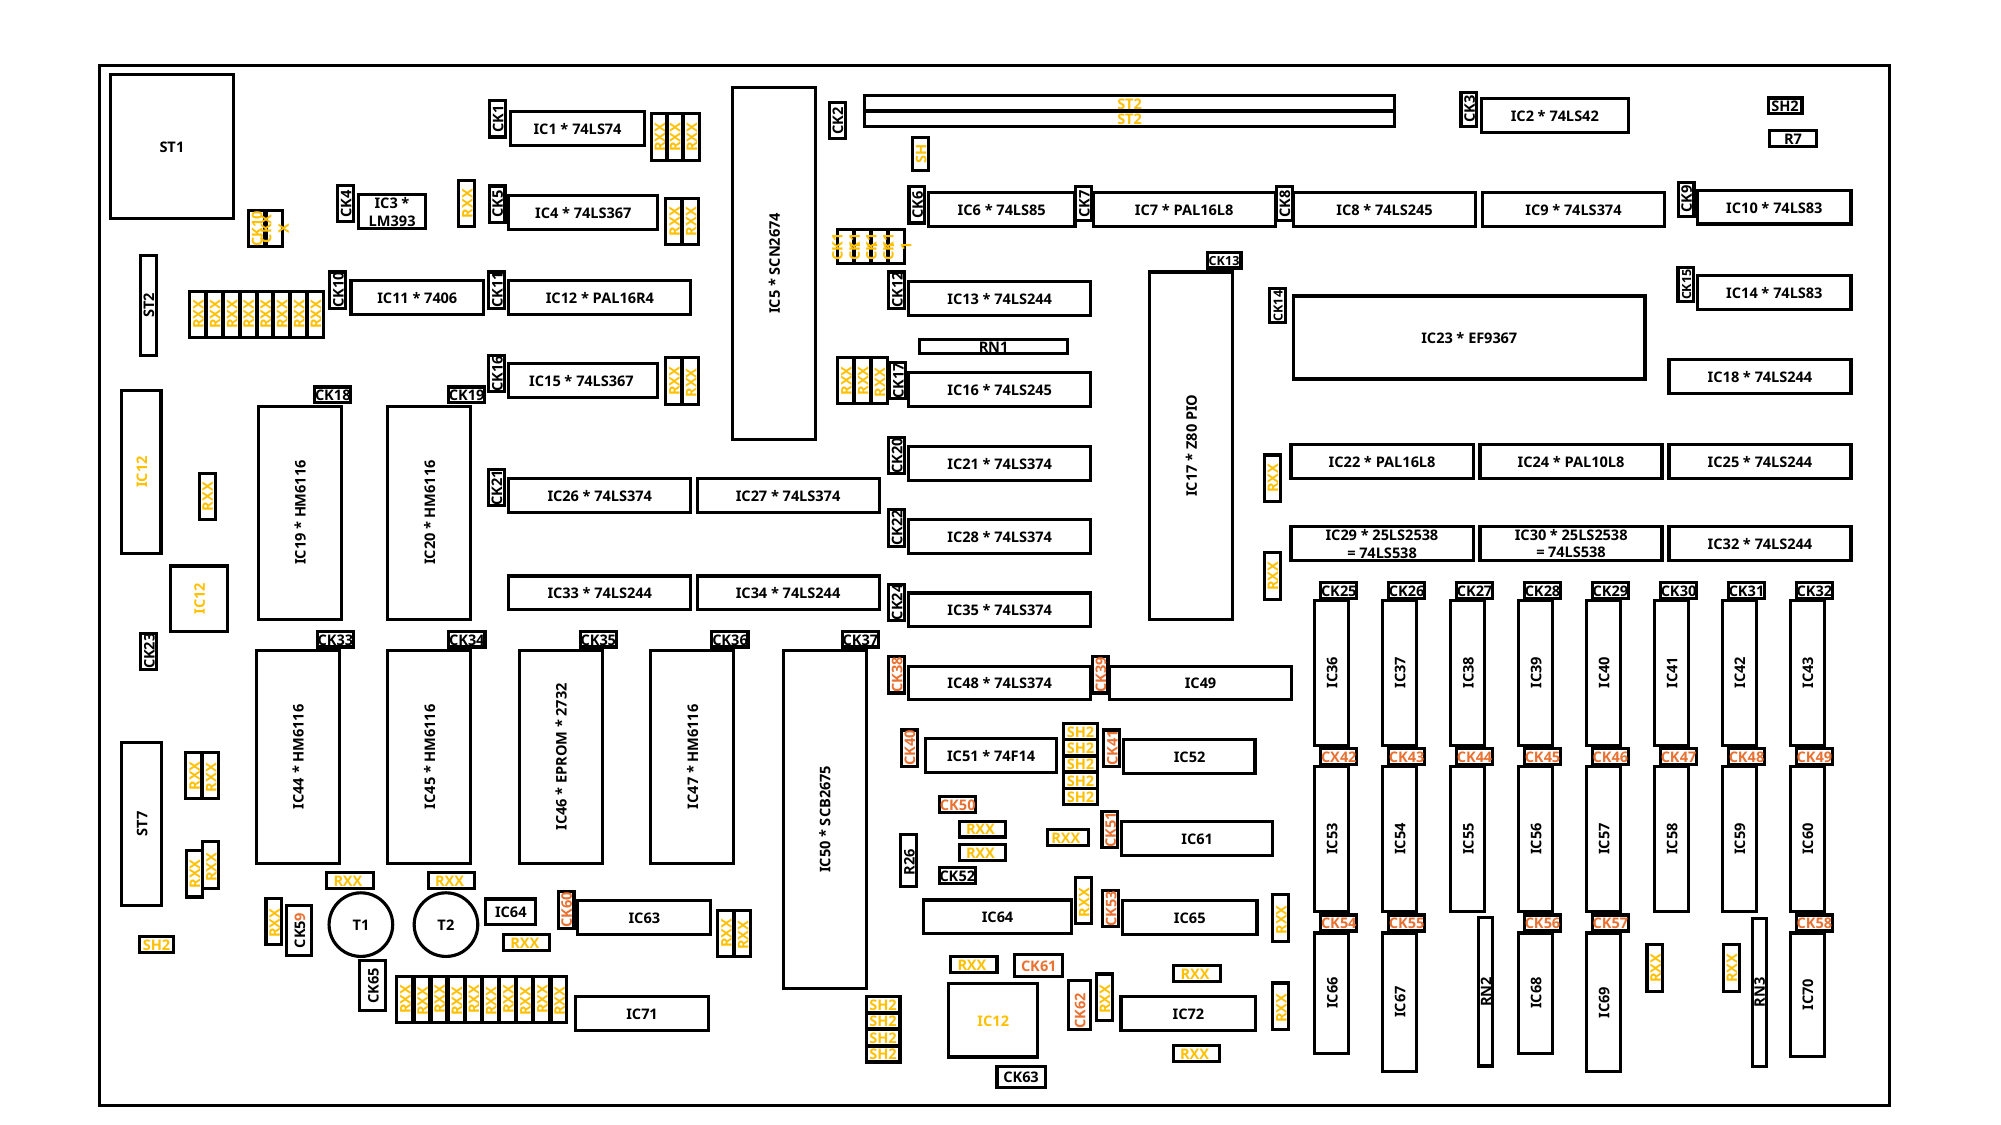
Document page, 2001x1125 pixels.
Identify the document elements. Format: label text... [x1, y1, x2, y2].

text_box RXX [203, 751, 220, 800]
text_box CK21 [487, 468, 506, 507]
text_box CK11 [887, 228, 906, 265]
text_box RXX [1645, 943, 1664, 993]
text_box RXX [1095, 972, 1114, 1022]
text_box CK61 [1013, 953, 1064, 978]
text_box CK17 [888, 361, 907, 400]
text_box RXX [500, 975, 517, 1024]
text_box IC4 * 74LS367 [507, 194, 659, 231]
text_box RXX [1046, 828, 1090, 847]
text_box CK9 [1677, 181, 1696, 218]
text_box RXX [184, 751, 203, 800]
text_box RXX [306, 290, 325, 339]
text_box IC49 [1108, 665, 1293, 701]
text_box IC28 * 74LS374 [907, 518, 1092, 555]
text_box IC67 [1381, 931, 1418, 1073]
text_box SH2 [1062, 722, 1099, 741]
text_box [98, 64, 1891, 1107]
text_box SH2 [1062, 790, 1099, 806]
text_box IC61 [1120, 820, 1274, 857]
text_box SH2 [865, 1047, 902, 1064]
text_box IC16 * 74LS245 [907, 371, 1092, 408]
text_box IC64 [922, 898, 1073, 935]
text_box RXX [239, 290, 255, 339]
text_box IC2 * 74LS42 [1480, 97, 1630, 134]
text_box IC29 * 25LS2538 = 74LS538 [1289, 525, 1475, 562]
text_box IC69 [1585, 931, 1622, 1073]
text_box CK63 [995, 1065, 1047, 1089]
text_box CK40 [900, 728, 919, 768]
text_box CK33 [316, 630, 355, 649]
text_box CK13 [1206, 251, 1243, 270]
text_box CK24 [887, 583, 906, 622]
text_box IC63 [576, 899, 712, 936]
text_box RXX [449, 975, 466, 1024]
text_box CK8 [1275, 185, 1294, 222]
text_box RXX [1263, 453, 1282, 503]
text_box IC23 * EF9367 [1292, 294, 1647, 381]
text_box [1721, 581, 1765, 746]
text_box IC44 * HM6116 [255, 649, 341, 865]
text_box IC32 * 74LS244 [1667, 525, 1853, 562]
text_box RXX [716, 909, 735, 958]
text_box R26 [899, 833, 918, 888]
text_box RXX [414, 975, 431, 1024]
text_box RXX [201, 840, 220, 890]
text_box CK56 [1523, 913, 1562, 933]
text_box IC30 * 25LS2538 = 74LS538 [1478, 525, 1664, 562]
text_box RXX [205, 290, 222, 339]
text_box CK11 [487, 270, 506, 310]
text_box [1382, 581, 1426, 746]
text_box SH2 [138, 935, 175, 954]
text_box IC5 * SCN2674 [731, 86, 817, 441]
text_box CK52 [938, 866, 977, 885]
text_box RXX [1271, 981, 1290, 1031]
text_box RXX [483, 975, 500, 1024]
text_box ST2 [139, 254, 158, 357]
text_box CK10 [247, 209, 265, 248]
text_box IC33 * 74LS244 [507, 574, 692, 611]
text_box IC72 [1119, 995, 1257, 1032]
text_box ST2 [863, 109, 1396, 128]
text_box IC14 * 74LS83 [1696, 274, 1853, 311]
text_box IC26 * 74LS374 [507, 477, 692, 514]
text_box RXX [325, 871, 375, 890]
text_box RXX [958, 820, 1007, 839]
text_box RXX [669, 112, 684, 162]
text_box SH2 [865, 1014, 902, 1030]
text_box IC17 * Z80 PIO [1148, 270, 1234, 621]
text_box CK11 [853, 228, 870, 265]
text_box RXX [949, 955, 999, 974]
text_box RXX [534, 975, 551, 1024]
text_box R7 [1768, 129, 1818, 148]
text_box IC34 * 74LS244 [696, 574, 881, 611]
text_box RXX [222, 290, 239, 339]
text_box IC22 * PAL16L8 [1289, 443, 1475, 480]
text_box CK38 [887, 655, 906, 695]
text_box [1450, 581, 1494, 746]
text_box RXX [255, 290, 272, 339]
text_box CK2 [828, 101, 847, 140]
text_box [1314, 581, 1358, 746]
text_box CK22 [887, 508, 906, 548]
text_box IC12 [169, 564, 229, 633]
text_box IC68 [1517, 931, 1554, 1055]
text_box RXX [664, 356, 683, 406]
text_box RXX [683, 356, 700, 406]
text_box RXX [958, 843, 1007, 862]
text_box IC11 * 7406 [349, 279, 485, 316]
text_box CK62 [1067, 979, 1092, 1031]
text_box CK4 [336, 184, 355, 223]
text_box IC48 * 74LS374 [907, 665, 1092, 701]
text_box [1314, 748, 1833, 912]
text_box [518, 630, 617, 864]
text_box ST1 [109, 73, 235, 220]
text_box CK20 [887, 436, 906, 475]
text_box IC24 * PAL10L8 [1478, 443, 1664, 480]
text_box CK7 [1074, 185, 1093, 222]
text_box IC15 * 74LS367 [507, 362, 659, 399]
text_box IC12 [947, 982, 1039, 1059]
text_box IC7 * PAL16L8 [1092, 191, 1277, 228]
text_box IC47 * HM6116 [649, 649, 735, 865]
text_box IC13 * 74LS244 [907, 280, 1092, 317]
text_box SH2 [865, 1030, 902, 1047]
text_box RXX [466, 975, 483, 1024]
text_box CK59 [285, 904, 313, 957]
text_box CK10 [328, 270, 347, 310]
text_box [1586, 581, 1629, 746]
text_box CK65 [358, 959, 387, 1012]
text_box IC66 [1313, 931, 1350, 1055]
text_box RXX [1074, 876, 1093, 925]
text_box SH2 [865, 995, 902, 1014]
text_box RXX [1271, 893, 1290, 943]
text_box CK34 [447, 630, 487, 649]
text_box SH [911, 136, 930, 172]
text_box RXX [836, 356, 855, 405]
text_box RXX [517, 975, 534, 1024]
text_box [1654, 581, 1697, 746]
text_box CK55 [1387, 913, 1426, 933]
text_box CK53 [1101, 889, 1120, 928]
text_box CK37 [841, 630, 880, 649]
text_box CK51 [1100, 810, 1119, 849]
text_box RXX [1722, 943, 1741, 993]
text_box IC45 * HM6116 [386, 649, 472, 865]
text_box RXX [664, 197, 683, 246]
text_box RXX [872, 356, 889, 405]
text_box IC18 * 74LS244 [1667, 358, 1853, 395]
text_box CK54 [1319, 913, 1358, 933]
text_box RXX [855, 356, 872, 405]
text_box IC8 * 74LS245 [1292, 191, 1477, 228]
text_box RXX [735, 909, 752, 958]
text_box SH2 [1062, 757, 1099, 773]
text_box RN2 [1477, 916, 1494, 1068]
text_box ST2 [863, 94, 1396, 109]
text_box CK58 [1795, 913, 1834, 933]
text_box RXX [551, 975, 568, 1024]
text_box CK50 [938, 795, 977, 814]
text_box CK11 [836, 228, 853, 265]
text_box IC19 * HM6116 [257, 405, 343, 621]
text_box RXX [198, 472, 217, 521]
text_box CK12 [887, 270, 906, 310]
text_box RXX [684, 112, 701, 162]
text_box RXX [502, 933, 551, 952]
text_box CK3 [1459, 91, 1478, 128]
text_box CK36 [710, 630, 750, 649]
text_box IC9 * 74LS374 [1481, 191, 1666, 228]
text_box IC35 * 74LS374 [907, 591, 1092, 628]
text_box RXX [1172, 964, 1222, 983]
text_box IC21 * 74LS374 [907, 445, 1092, 482]
text_box RXX [272, 290, 289, 339]
text_box IC20 * HM6116 [386, 405, 472, 621]
text_box CK39 [1091, 655, 1110, 695]
text_box CK16 [487, 354, 506, 393]
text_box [1789, 581, 1833, 746]
text_box IC64 [484, 897, 537, 926]
text_box SH2 [1767, 96, 1804, 115]
text_box RXX [683, 197, 700, 246]
text_box CK14 [1268, 287, 1287, 324]
text_box RXX [427, 871, 476, 890]
text_box RXX [264, 897, 283, 946]
text_box CK18 [313, 385, 352, 404]
text_box IC65 [1121, 899, 1259, 936]
text_box IC3 * LM393 [357, 193, 427, 230]
text_box CK1 [488, 99, 507, 139]
text_box SH2 [1062, 773, 1099, 790]
text_box IC51 * 74F14 [924, 737, 1058, 774]
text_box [1518, 581, 1562, 746]
text_box CK11 [870, 228, 887, 265]
text_box RXX [431, 975, 449, 1024]
text_box IC12 [120, 389, 163, 555]
text_box RXX [185, 849, 204, 899]
text_box CKXX [265, 209, 284, 248]
text_box T1 [327, 891, 395, 959]
text_box IC70 [1789, 931, 1826, 1058]
text_box CK57 [1591, 913, 1630, 933]
text_box SH2 [1062, 741, 1099, 757]
text_box IC10 * 74LS83 [1696, 189, 1853, 226]
text_box IC27 * 74LS374 [696, 477, 881, 514]
text_box RN3 [1751, 917, 1768, 1068]
text_box ST7 [120, 741, 163, 907]
text_box RN1 [918, 338, 1069, 355]
text_box RXX [289, 290, 306, 339]
text_box IC6 * 74LS85 [927, 191, 1077, 228]
text_box CK23 [139, 632, 158, 671]
text_box CK6 [907, 185, 926, 225]
text_box RXX [1263, 551, 1282, 601]
text_box RXX [395, 975, 414, 1024]
text_box RXX [188, 290, 205, 339]
text_box CK19 [447, 385, 486, 404]
text_box CK60 [557, 890, 576, 930]
text_box CK5 [488, 184, 507, 224]
text_box IC50 * SCB2675 [782, 649, 868, 990]
text_box CK41 [1102, 728, 1121, 768]
text_box RXX [1172, 1044, 1221, 1063]
text_box T2 [412, 891, 480, 959]
text_box IC52 [1122, 738, 1257, 775]
text_box CK15 [1676, 266, 1695, 303]
text_box IC12 * PAL16R4 [507, 279, 692, 316]
text_box RXX [457, 179, 476, 228]
text_box IC1 * 74LS74 [509, 110, 646, 147]
text_box IC25 * 74LS244 [1667, 443, 1853, 480]
text_box RXX [650, 112, 669, 162]
text_box IC71 [574, 995, 710, 1032]
